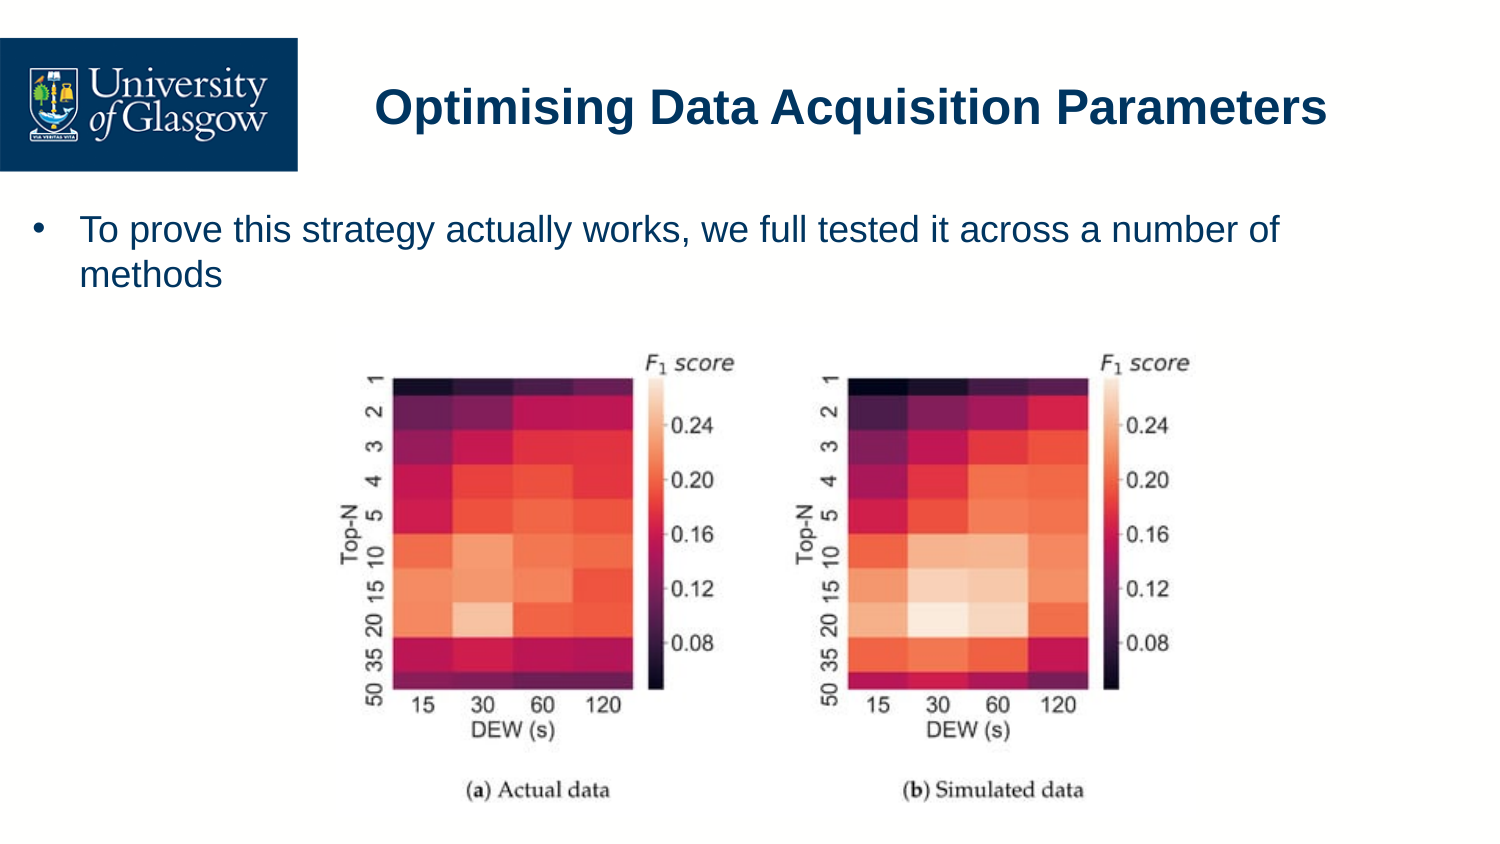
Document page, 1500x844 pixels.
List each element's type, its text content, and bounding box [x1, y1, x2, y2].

picture [0, 0, 1500, 178]
picture [336, 327, 1197, 817]
text_box To prove this strategy actually works, we full tested it across a number of methods [17, 197, 1447, 303]
